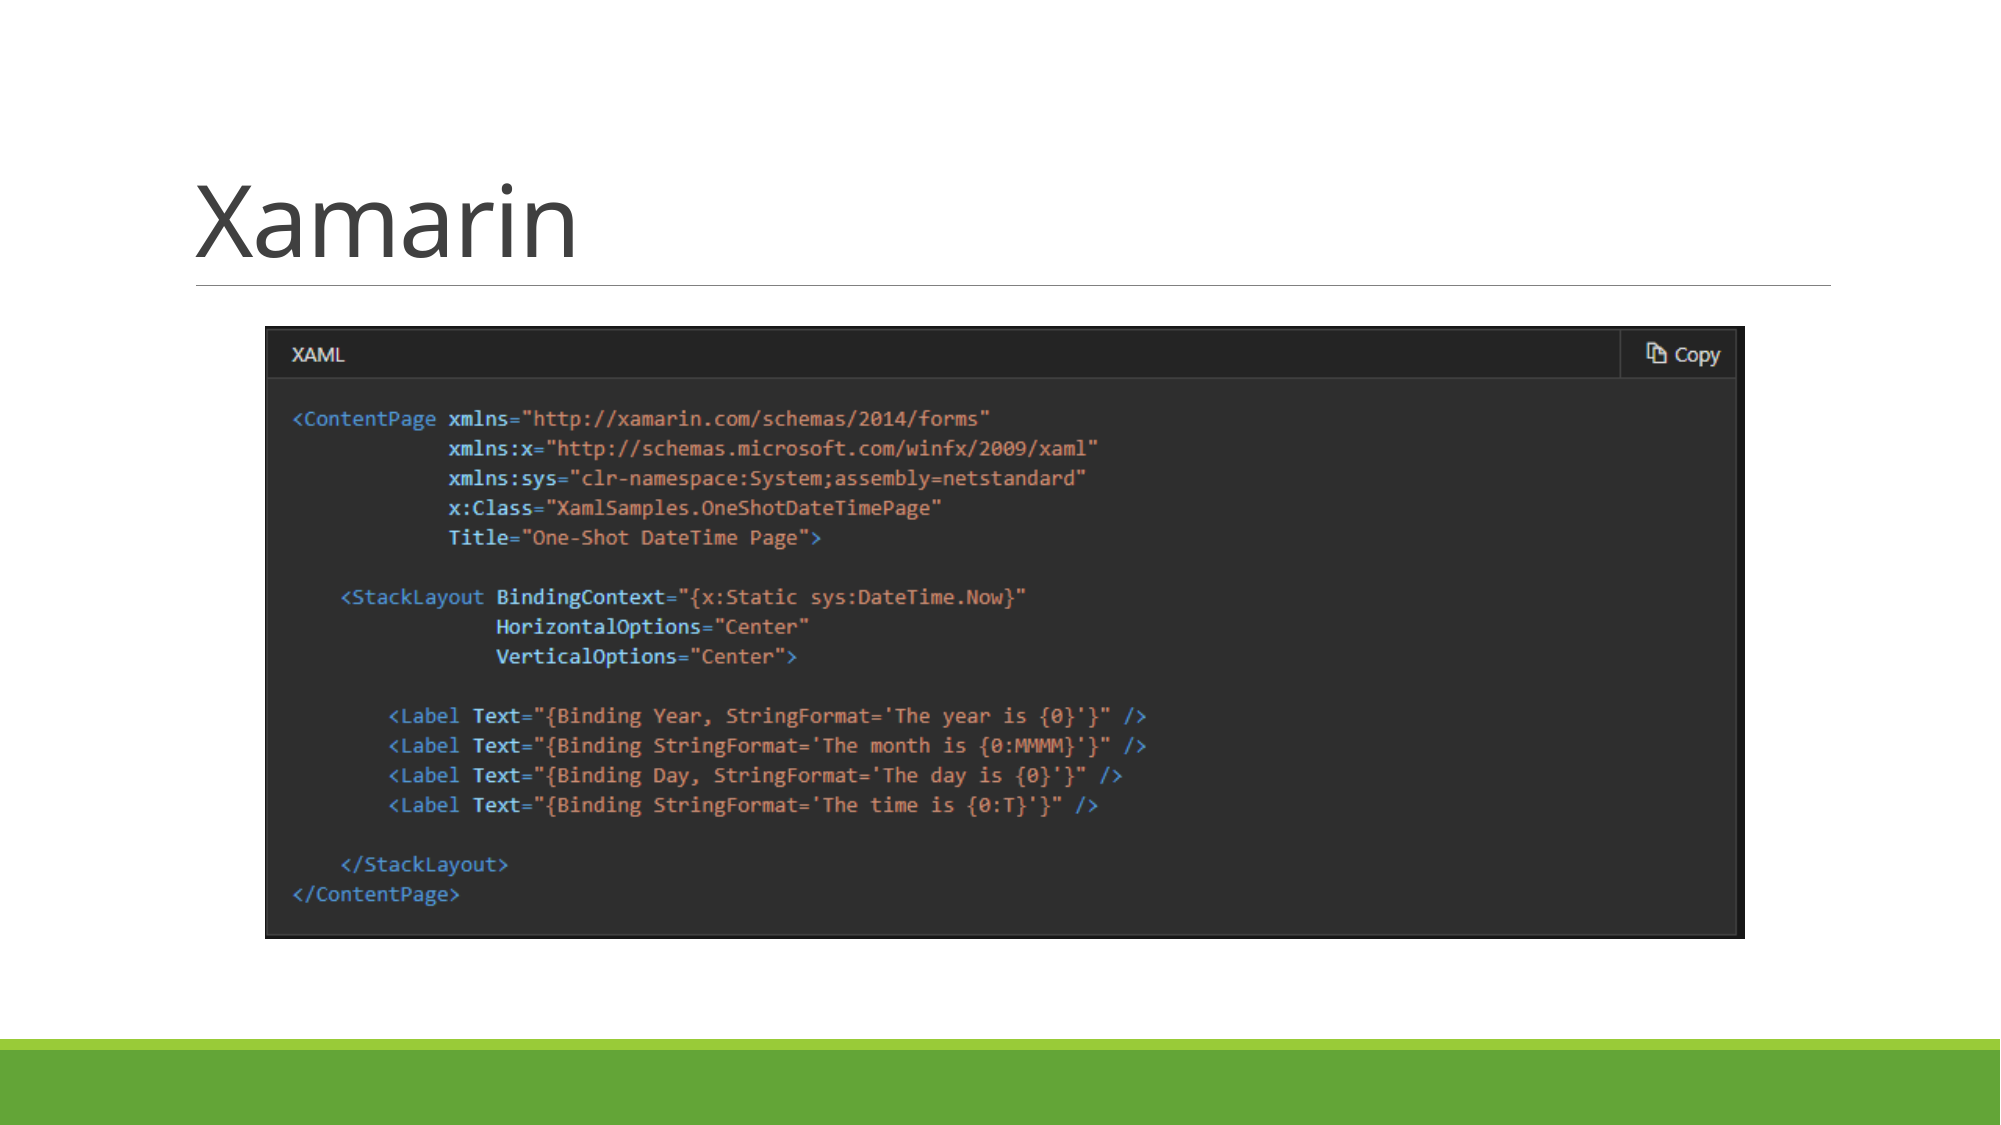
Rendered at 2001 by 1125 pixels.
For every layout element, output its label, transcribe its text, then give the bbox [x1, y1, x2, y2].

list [265, 325, 1745, 940]
title Xamarin [180, 47, 1830, 285]
